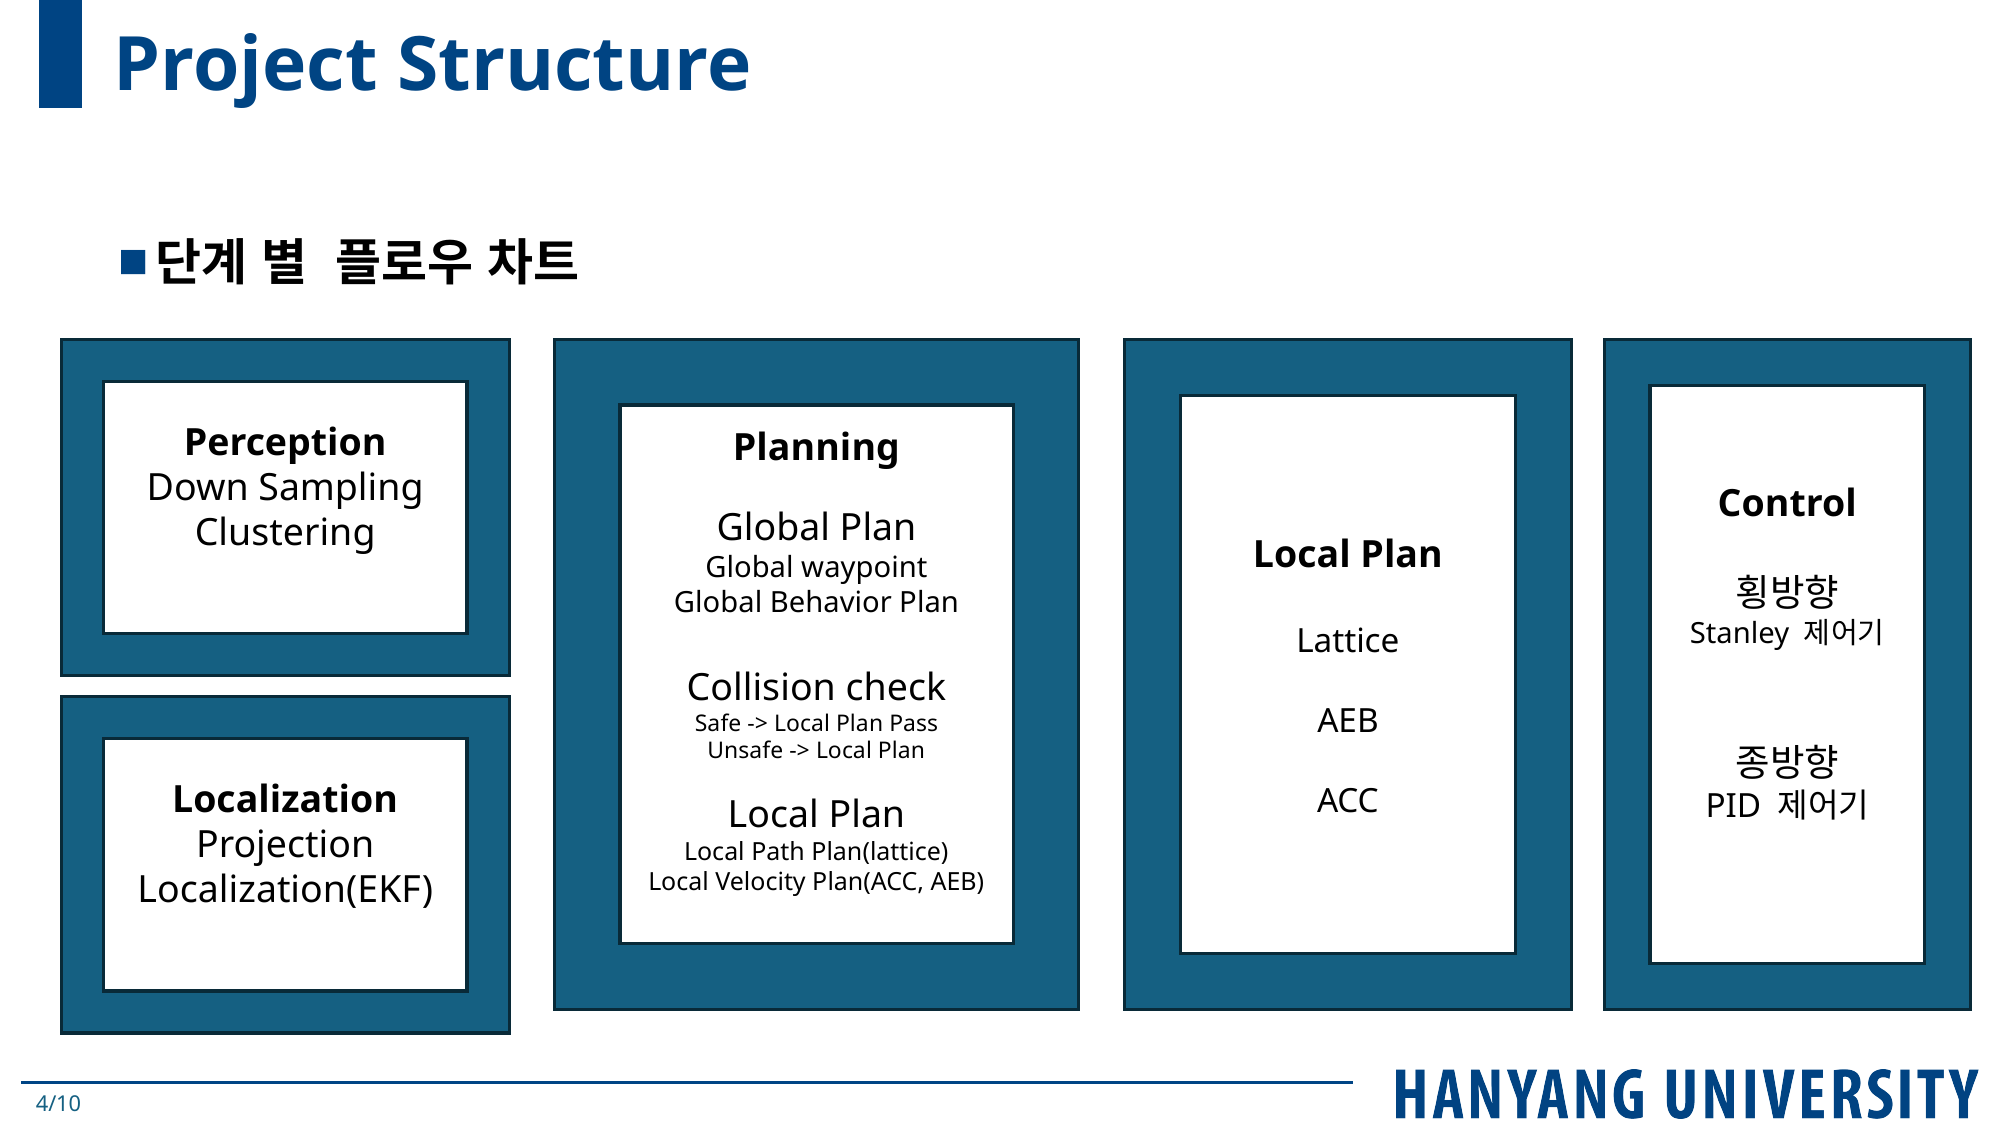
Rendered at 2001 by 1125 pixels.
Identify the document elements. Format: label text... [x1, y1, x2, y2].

text_box 단계 별 플로우 차트 [103, 193, 1788, 1010]
text_box Localization Projection Localization(EKF) [60, 695, 511, 1035]
picture [1396, 1069, 1979, 1119]
text_box Perception Down Sampling Clustering [60, 338, 511, 677]
title Project Structure [99, 0, 1894, 134]
text_box Control 횡방향 Stanley 제어기 종방향 PID 제어기 [1603, 338, 1972, 1011]
text_box Planning Global Plan Global waypoint Global Behavior Plan Collision check Safe -> Local Plan Pass Unsafe -> Local Plan Local Plan Local Path Plan(lattice) Local Velocity Plan(ACC, AEB) [553, 338, 1080, 1011]
